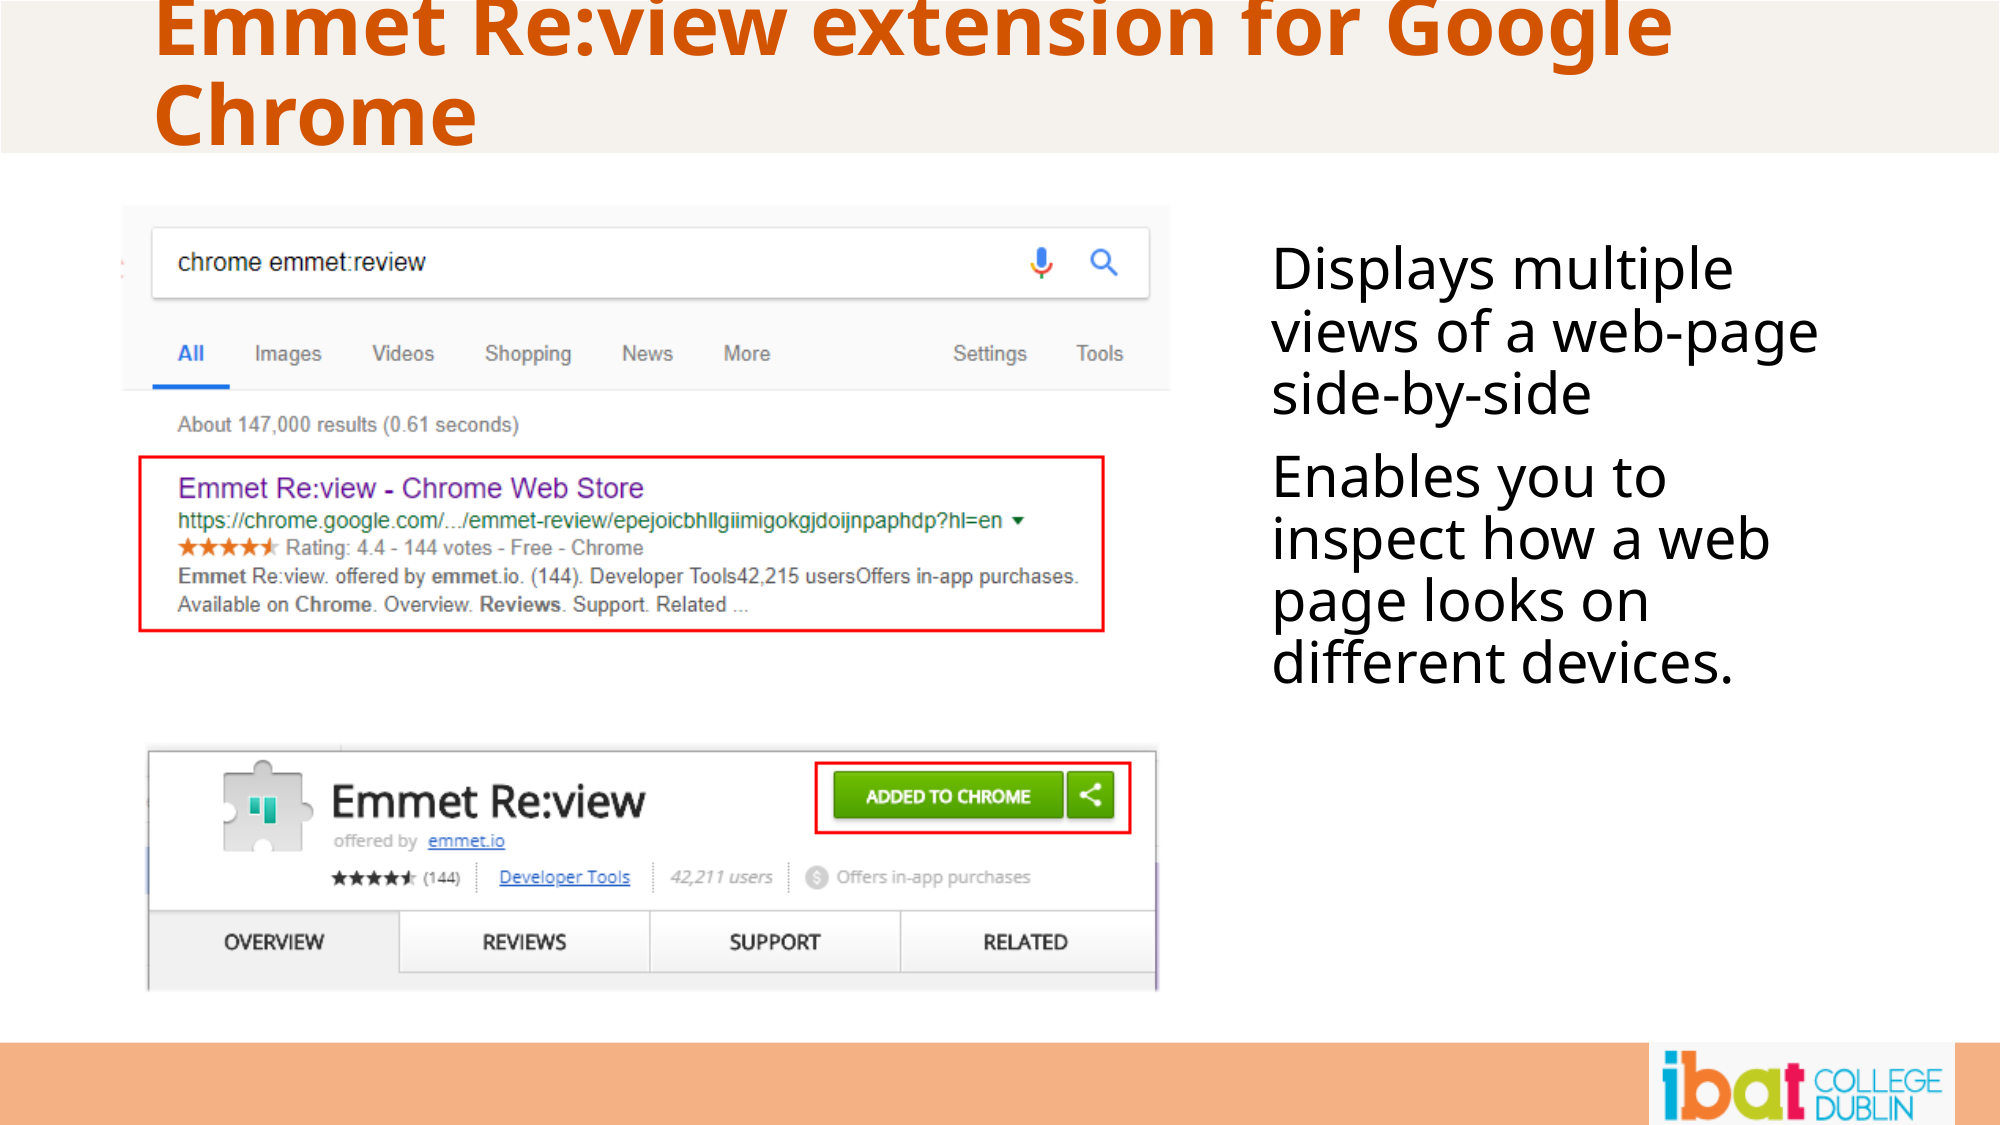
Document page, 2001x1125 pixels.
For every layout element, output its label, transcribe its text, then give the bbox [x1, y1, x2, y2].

list Displays multiple views of a web-page side-by-side Enables you to inspect how a web page looks on different devices. [1256, 232, 1837, 704]
picture [1649, 1042, 1955, 1125]
title Emmet Re:view extension for Google Chrome [137, 22, 1863, 126]
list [104, 178, 1198, 1027]
